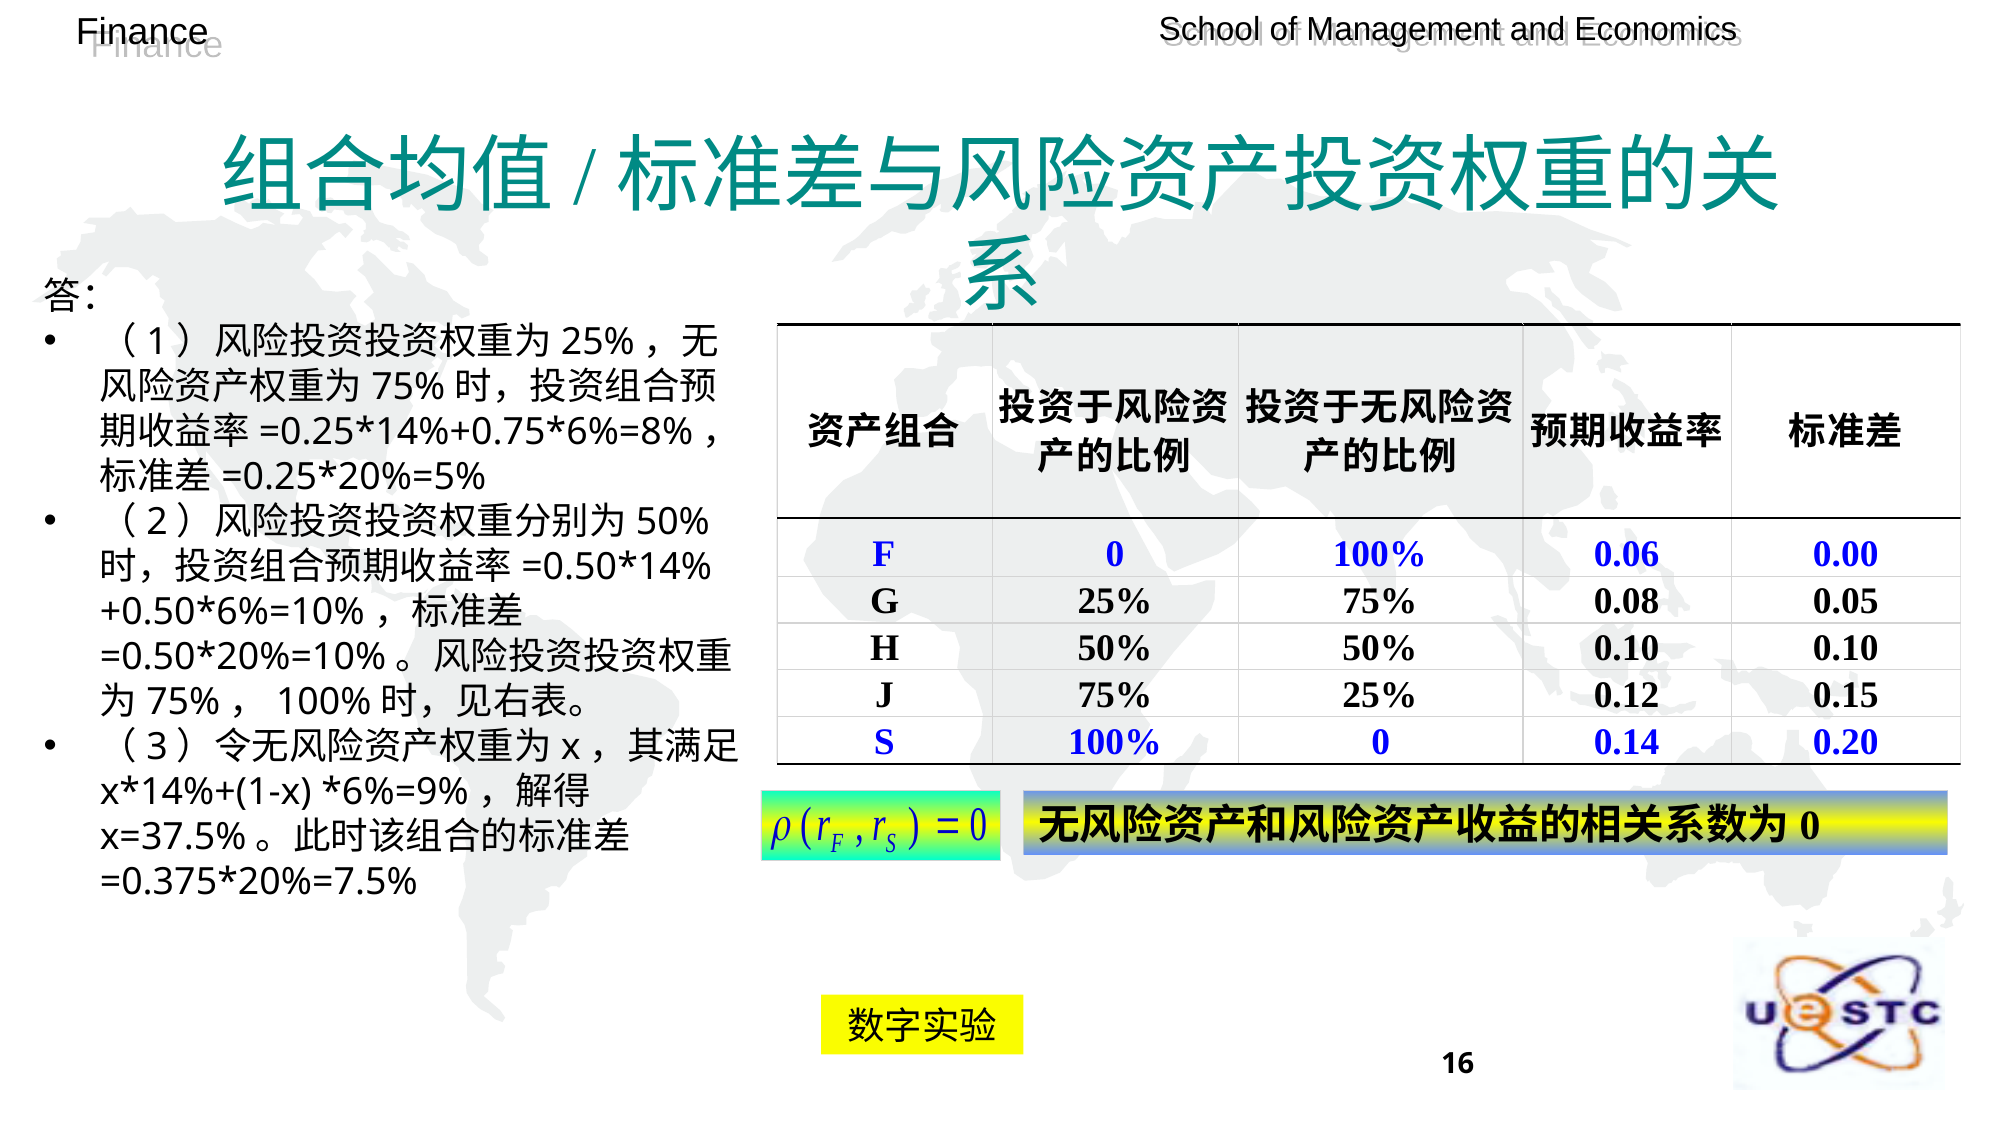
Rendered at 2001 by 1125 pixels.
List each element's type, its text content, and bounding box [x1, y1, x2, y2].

text_box 数字实验 [821, 994, 1024, 1055]
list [776, 323, 1962, 766]
title 组合均值/标准差与风险资产投资权重的关系 [164, 113, 1839, 265]
picture [1733, 937, 1945, 1090]
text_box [760, 789, 1948, 860]
text_box 答： （1）风险投资投资权重为25%，无风险资产权重为75%时，投资组合预期收益率=0.25*14%+0.75*6%=8%，标准差=0.25*20%=5% （2）风险投资投资权重分别为50%时，投资组合预期收益率=0.50*14%+0.50*6%=10%，标准差=0.50*20%=10%。风险投资投资权重为75%，100%时，见右表。 （3）令无风险资产权重为x，其满足x*14%+(1-x) *6%=9%，解得x=37.5%。此时该组合的标准差=0.375*20%=7.5% [28, 264, 761, 910]
